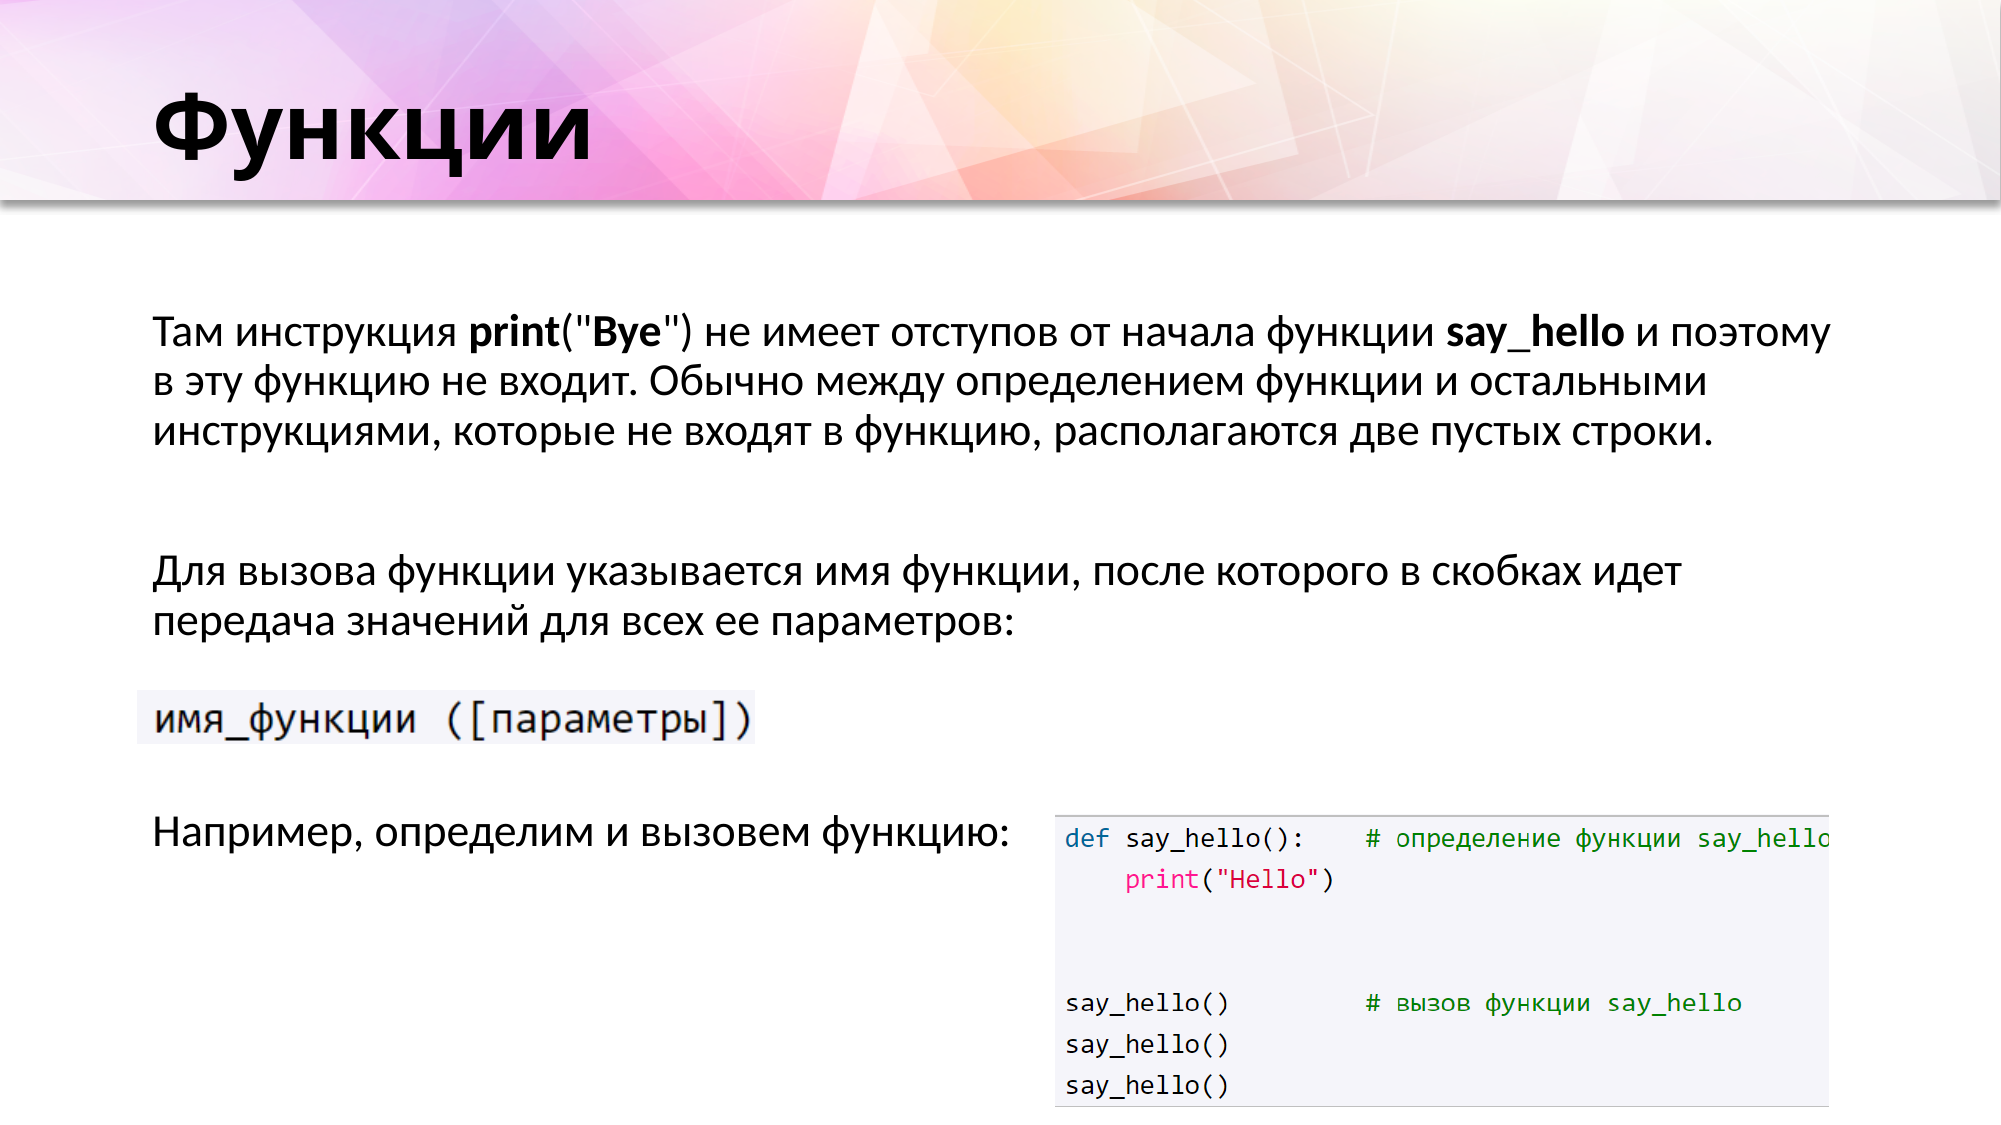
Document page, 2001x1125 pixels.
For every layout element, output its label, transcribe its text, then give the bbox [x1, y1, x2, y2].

title Функции [137, 59, 1863, 201]
picture [1055, 814, 1829, 1107]
picture [137, 690, 755, 744]
list Там инструкция print("Bye") не имеет отступов от начала функции say_hello и поэтому в эту функцию не входит. Обычно между определением функции и остальными инструкциями, которые не входят в функцию, располагаются две пустых строки. Для вызова функции указывается имя функции, после которого в скобках идет передача значений для всех ее параметров: Например, определим и вызовем функцию: [137, 299, 1863, 1082]
picture [0, 0, 2000, 200]
